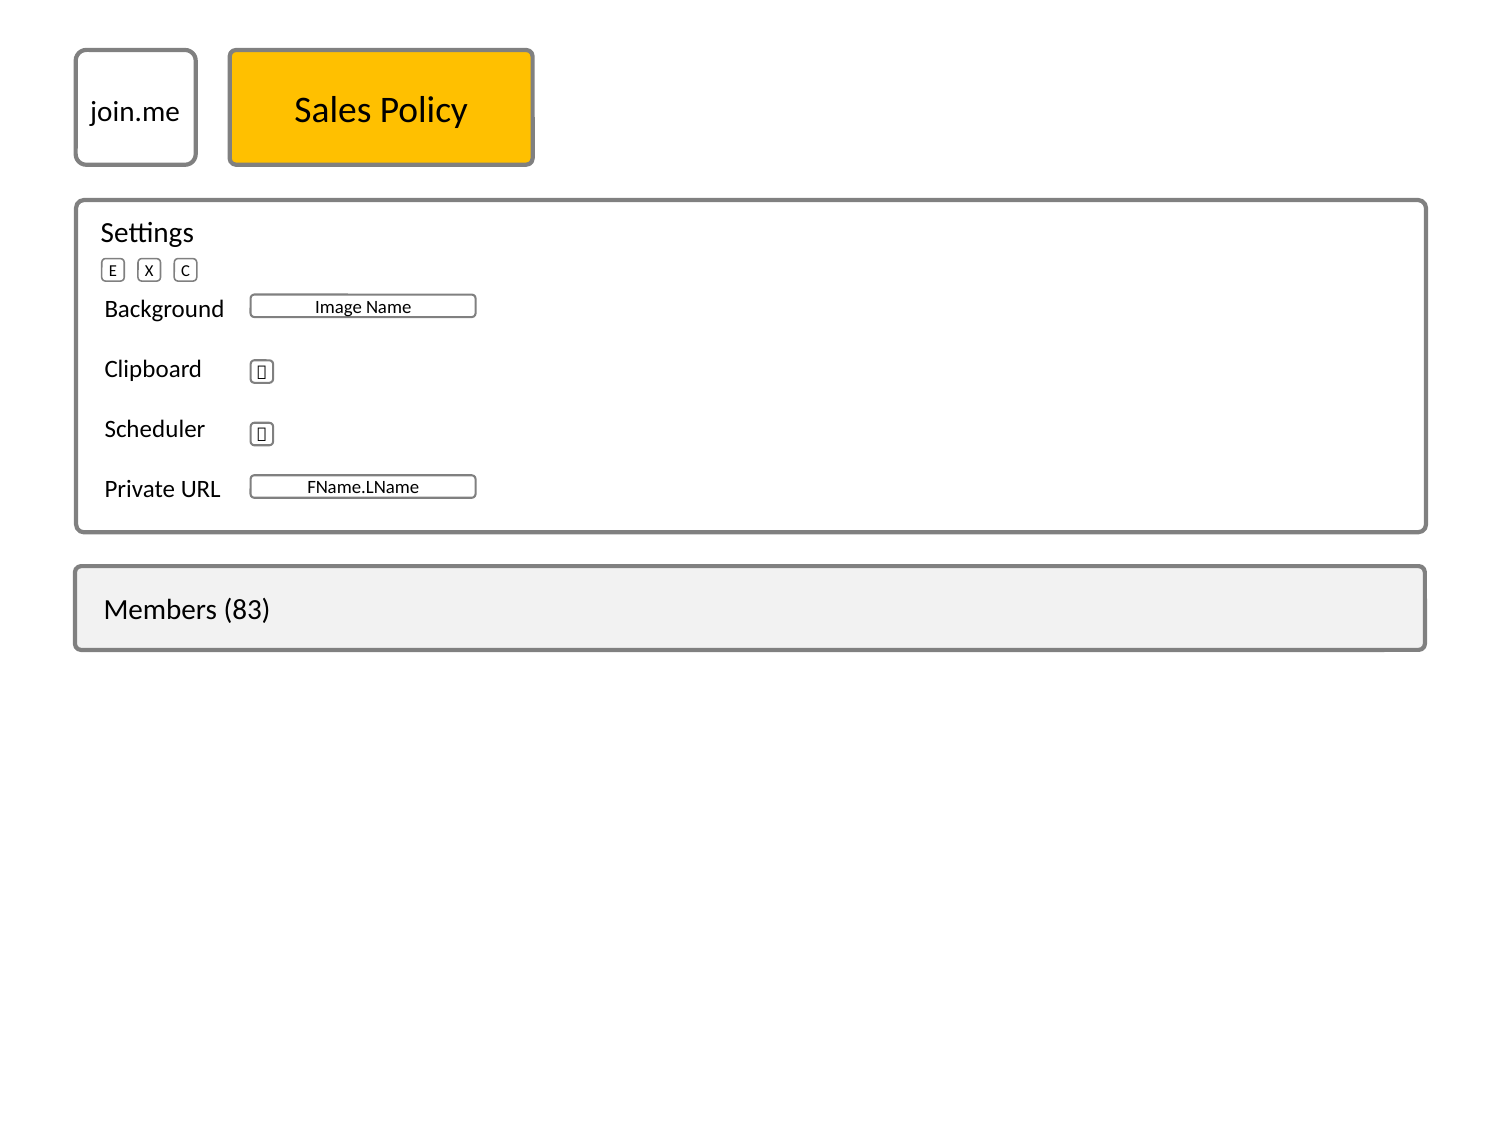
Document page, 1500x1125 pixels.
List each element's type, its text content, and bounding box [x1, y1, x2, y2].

text_box Members (83) [88, 582, 286, 633]
text_box [73, 197, 1429, 535]
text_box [101, 258, 197, 282]
text_box [72, 564, 1428, 653]
text_box [73, 47, 198, 167]
text_box Settings [85, 205, 210, 256]
text_box Sales Policy [227, 47, 535, 167]
